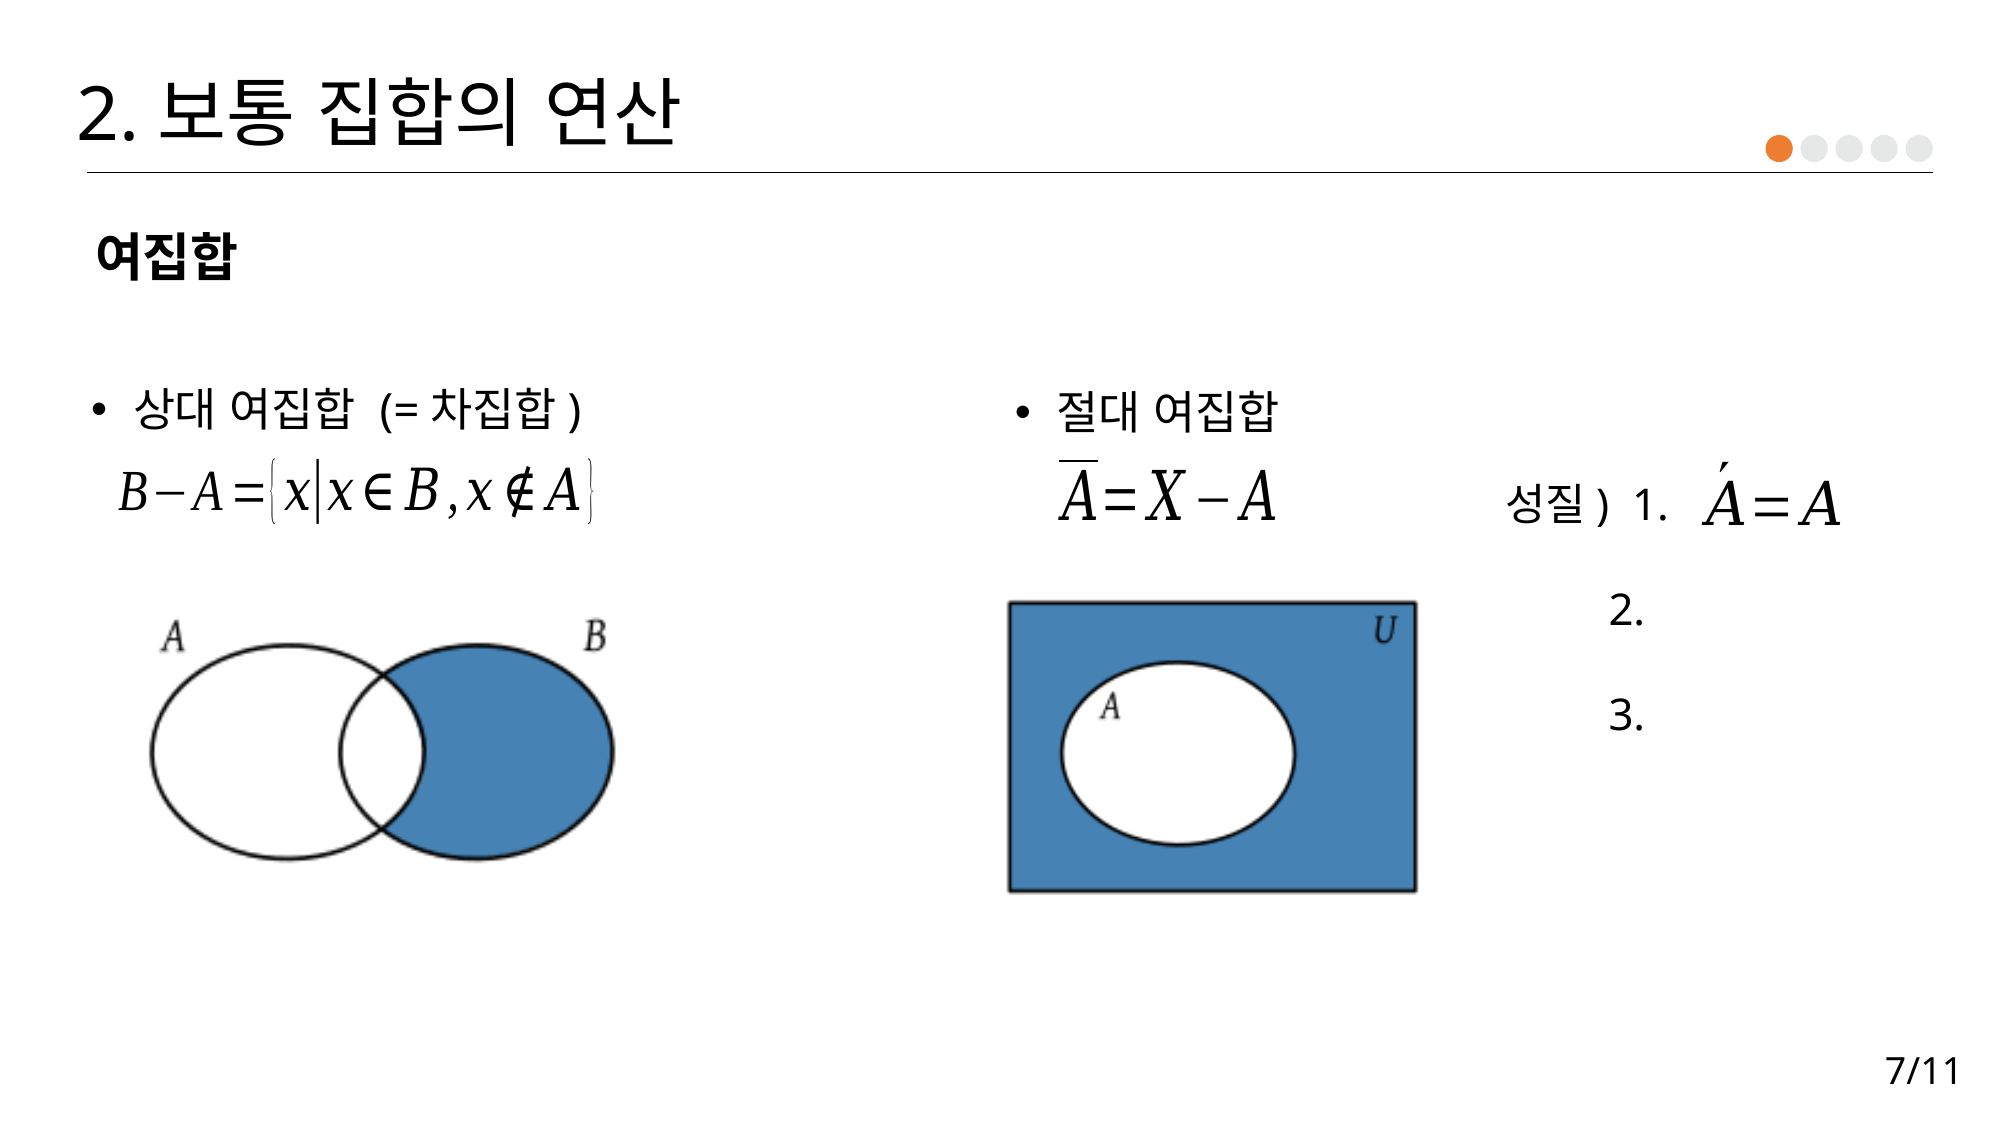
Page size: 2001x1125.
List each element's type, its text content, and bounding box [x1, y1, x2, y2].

text_box [1869, 133, 1899, 164]
text_box 7/11 [1870, 1039, 2000, 1100]
text_box [1799, 133, 1829, 164]
text_box [1834, 133, 1864, 164]
text_box 여집합 [80, 217, 629, 295]
picture [138, 562, 628, 920]
text_box 성질) 1. 2. 3. [1490, 469, 1694, 747]
text_box 2.보통 집합의 연산 [62, 57, 803, 163]
text_box [1764, 133, 1794, 164]
picture [999, 592, 1427, 904]
text_box [1904, 133, 1934, 164]
text_box 상대 여집합 (=차집합) [76, 373, 674, 444]
text_box 절대 여집합 [999, 376, 1598, 447]
